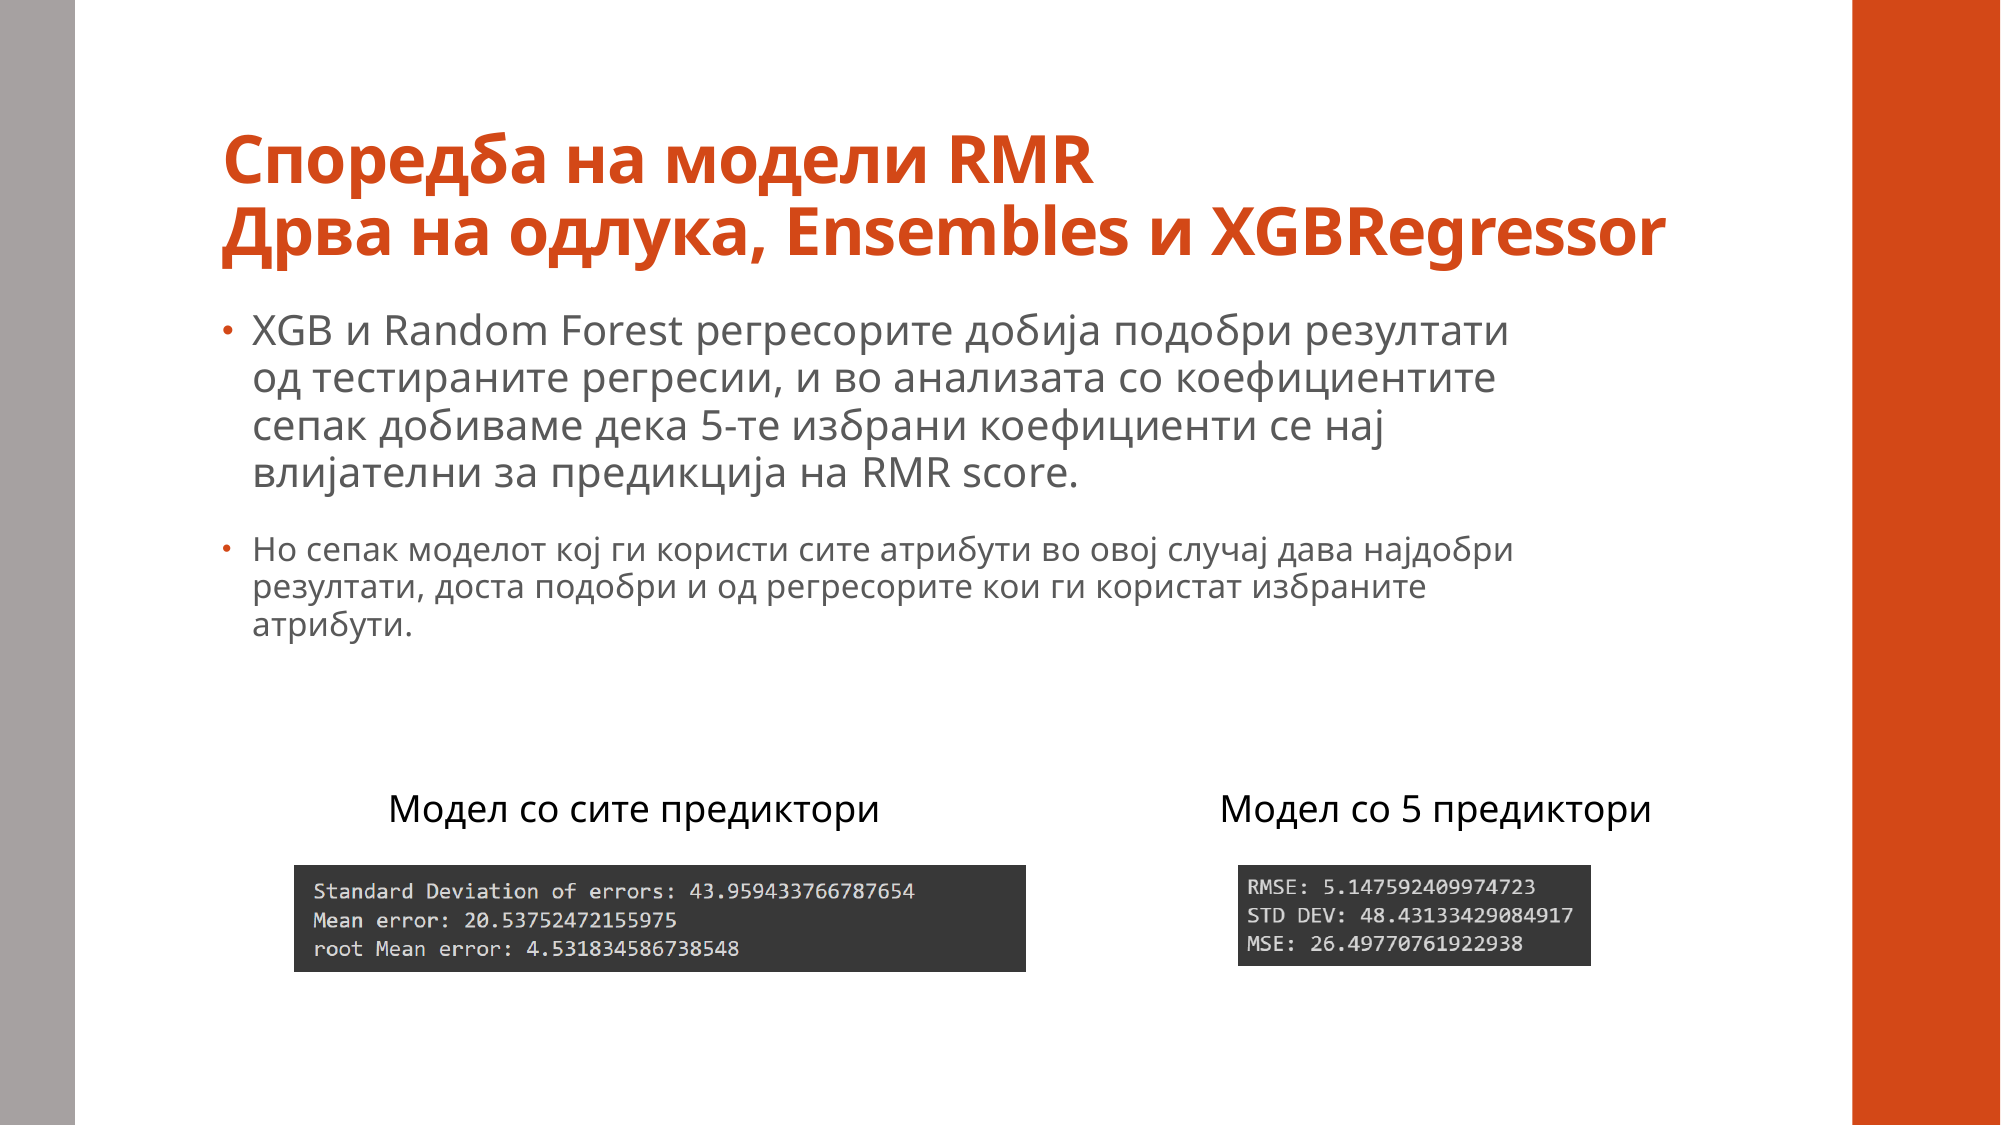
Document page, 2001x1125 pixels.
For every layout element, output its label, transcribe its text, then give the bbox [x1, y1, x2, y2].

text_box Модел со 5 предиктори [1204, 777, 1668, 838]
list XGB и Random Forest регресорите добија подобри резултати од тестираните регресии, и во анализата со коефициентите сепак добиваме дека 5-те избрани коефициенти се нај влијателни за предикција на RMR score. Но сепак моделот кој ги користи сите атрибути во овој случај дава најдобри резултати, доста подобри и од регресорите кои ги користат избраните атрибути. [206, 299, 1570, 717]
picture [294, 864, 1026, 972]
picture [1238, 864, 1591, 967]
text_box Модел со сите предиктори [373, 777, 896, 838]
title Споредба на модели RMR Дрва на одлука, Ensembles и XGBRegressor [206, 48, 1797, 278]
